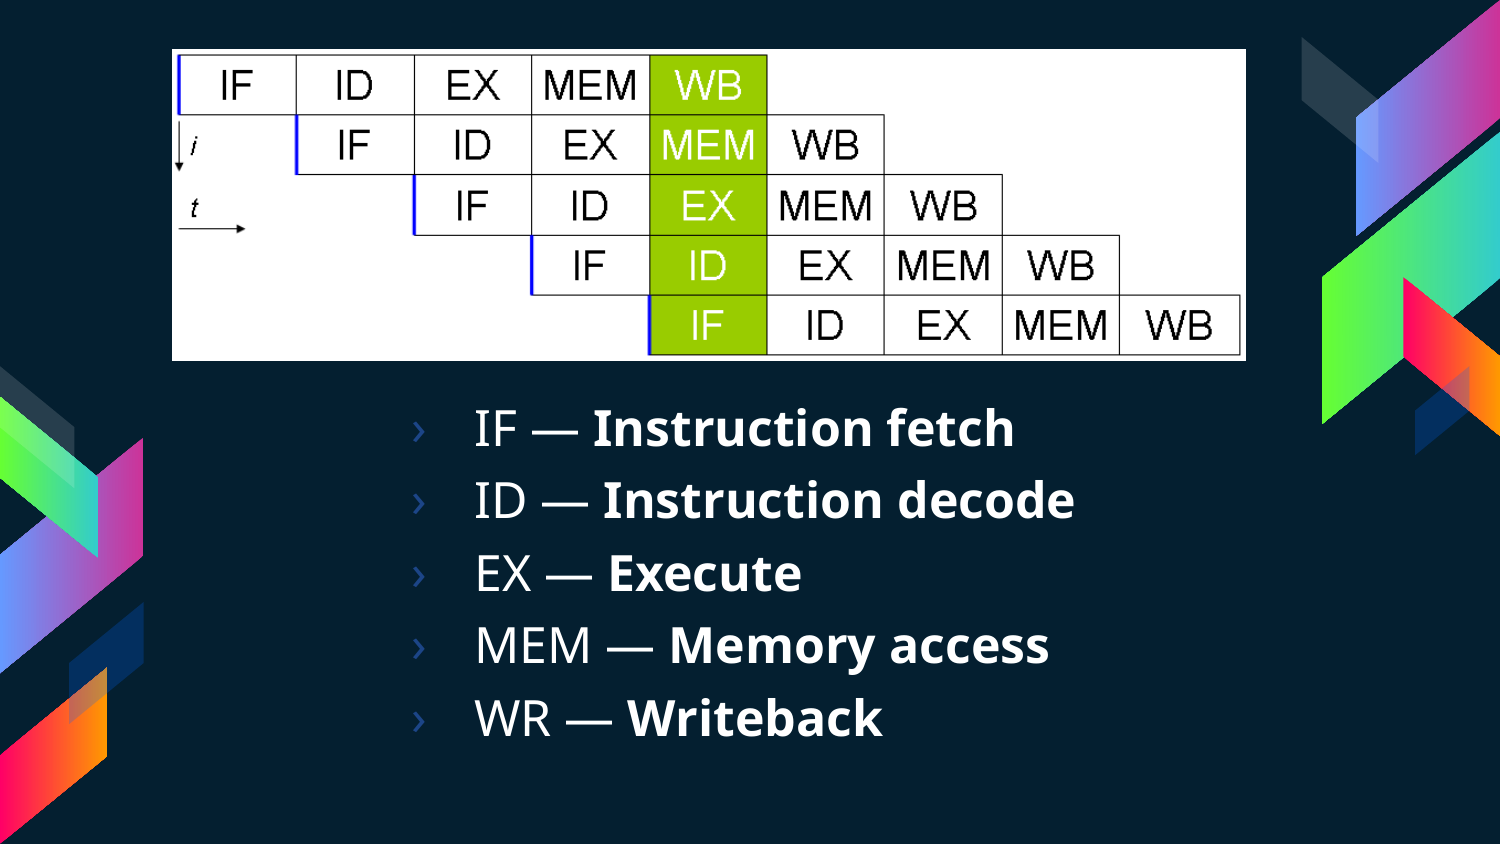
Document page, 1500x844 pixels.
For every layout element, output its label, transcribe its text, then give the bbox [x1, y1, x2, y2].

picture [171, 49, 1247, 362]
list IF — Instruction fetch ID — Instruction decode EX — Execute MEM — Memory access WR — Writeback [384, 381, 1101, 800]
